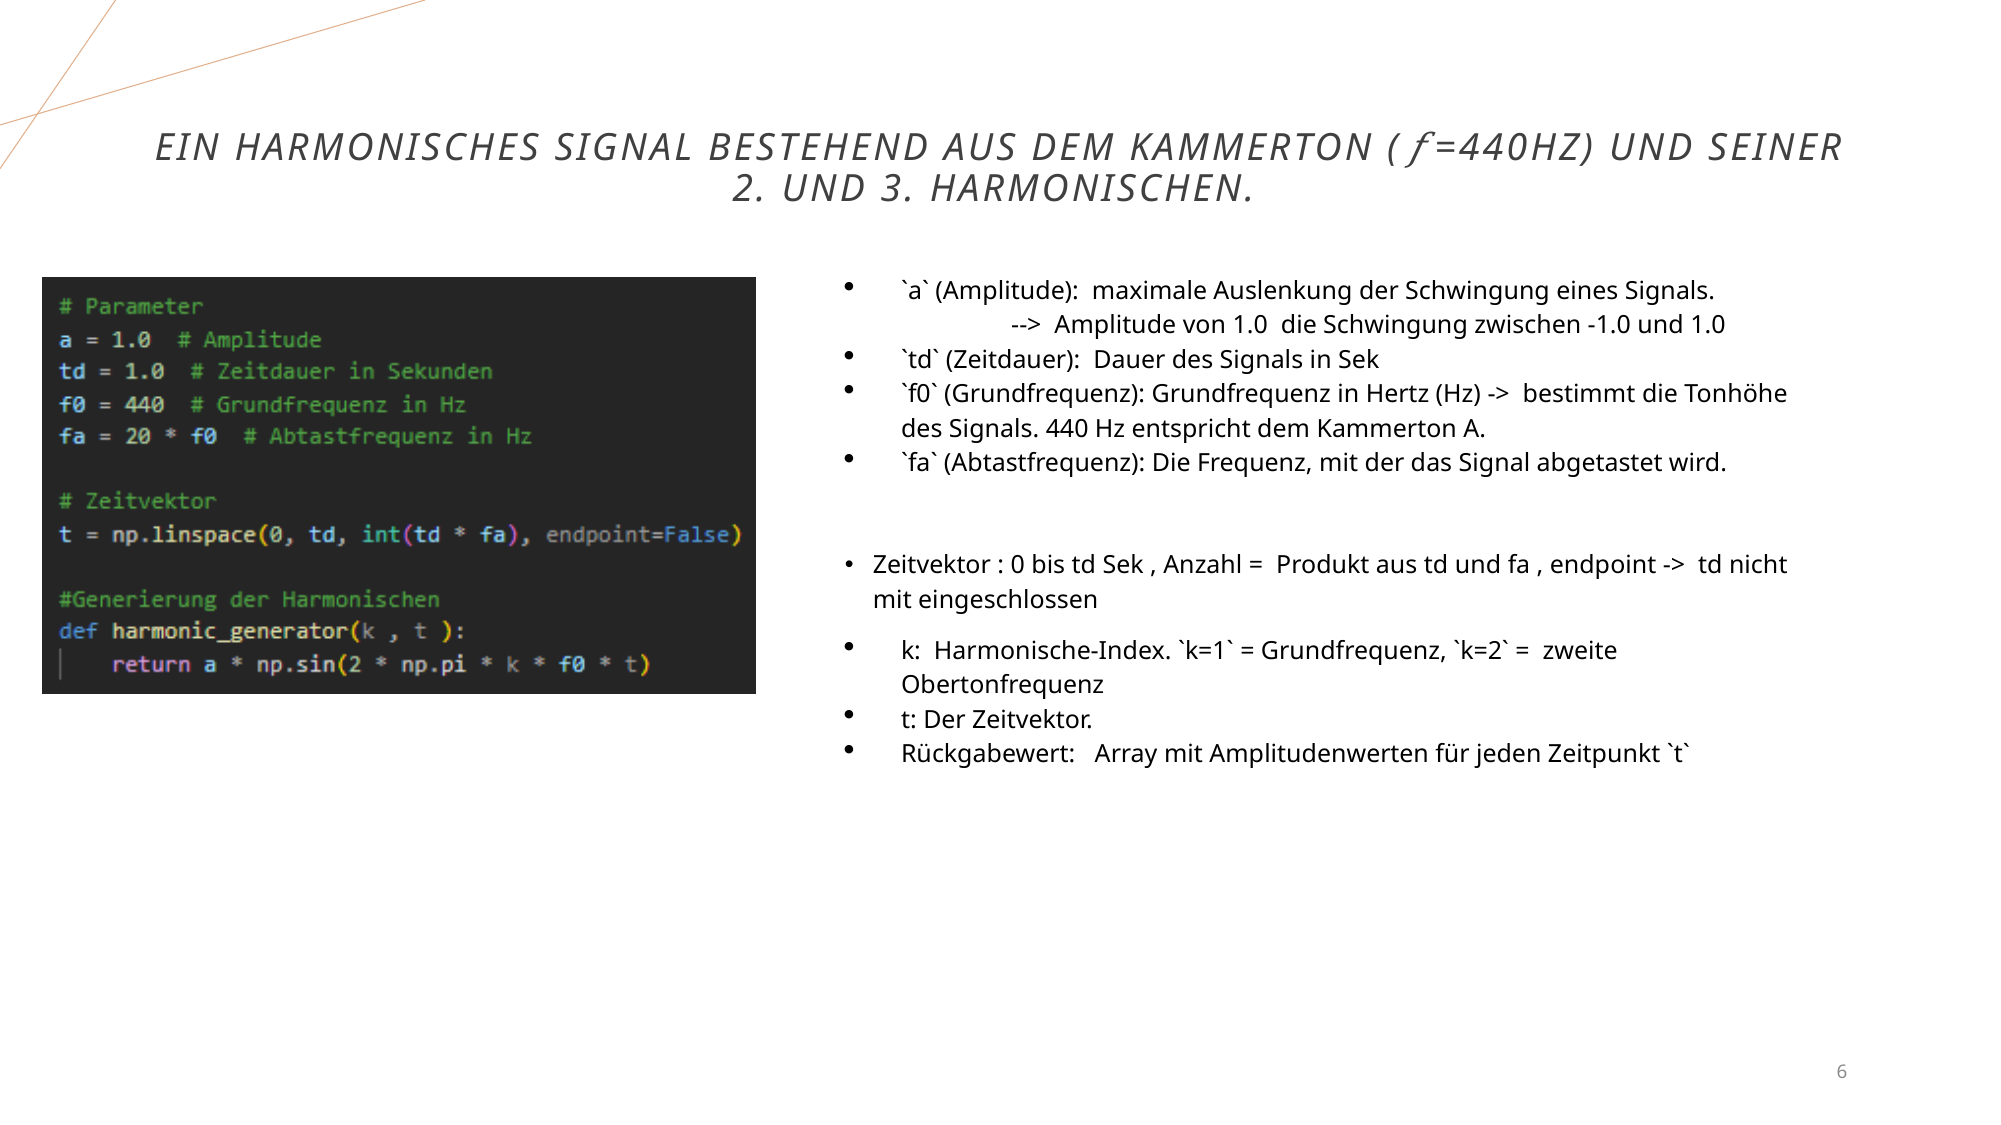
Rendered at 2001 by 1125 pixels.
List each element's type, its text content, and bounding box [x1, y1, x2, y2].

slide_number 6 [1412, 1042, 1863, 1103]
title ein harmonisches Signal bestehend aus dem Kammerton (𝑓=440Hz) und seiner 2. und 3. Harmonischen. [137, 59, 1863, 278]
picture [42, 277, 756, 695]
